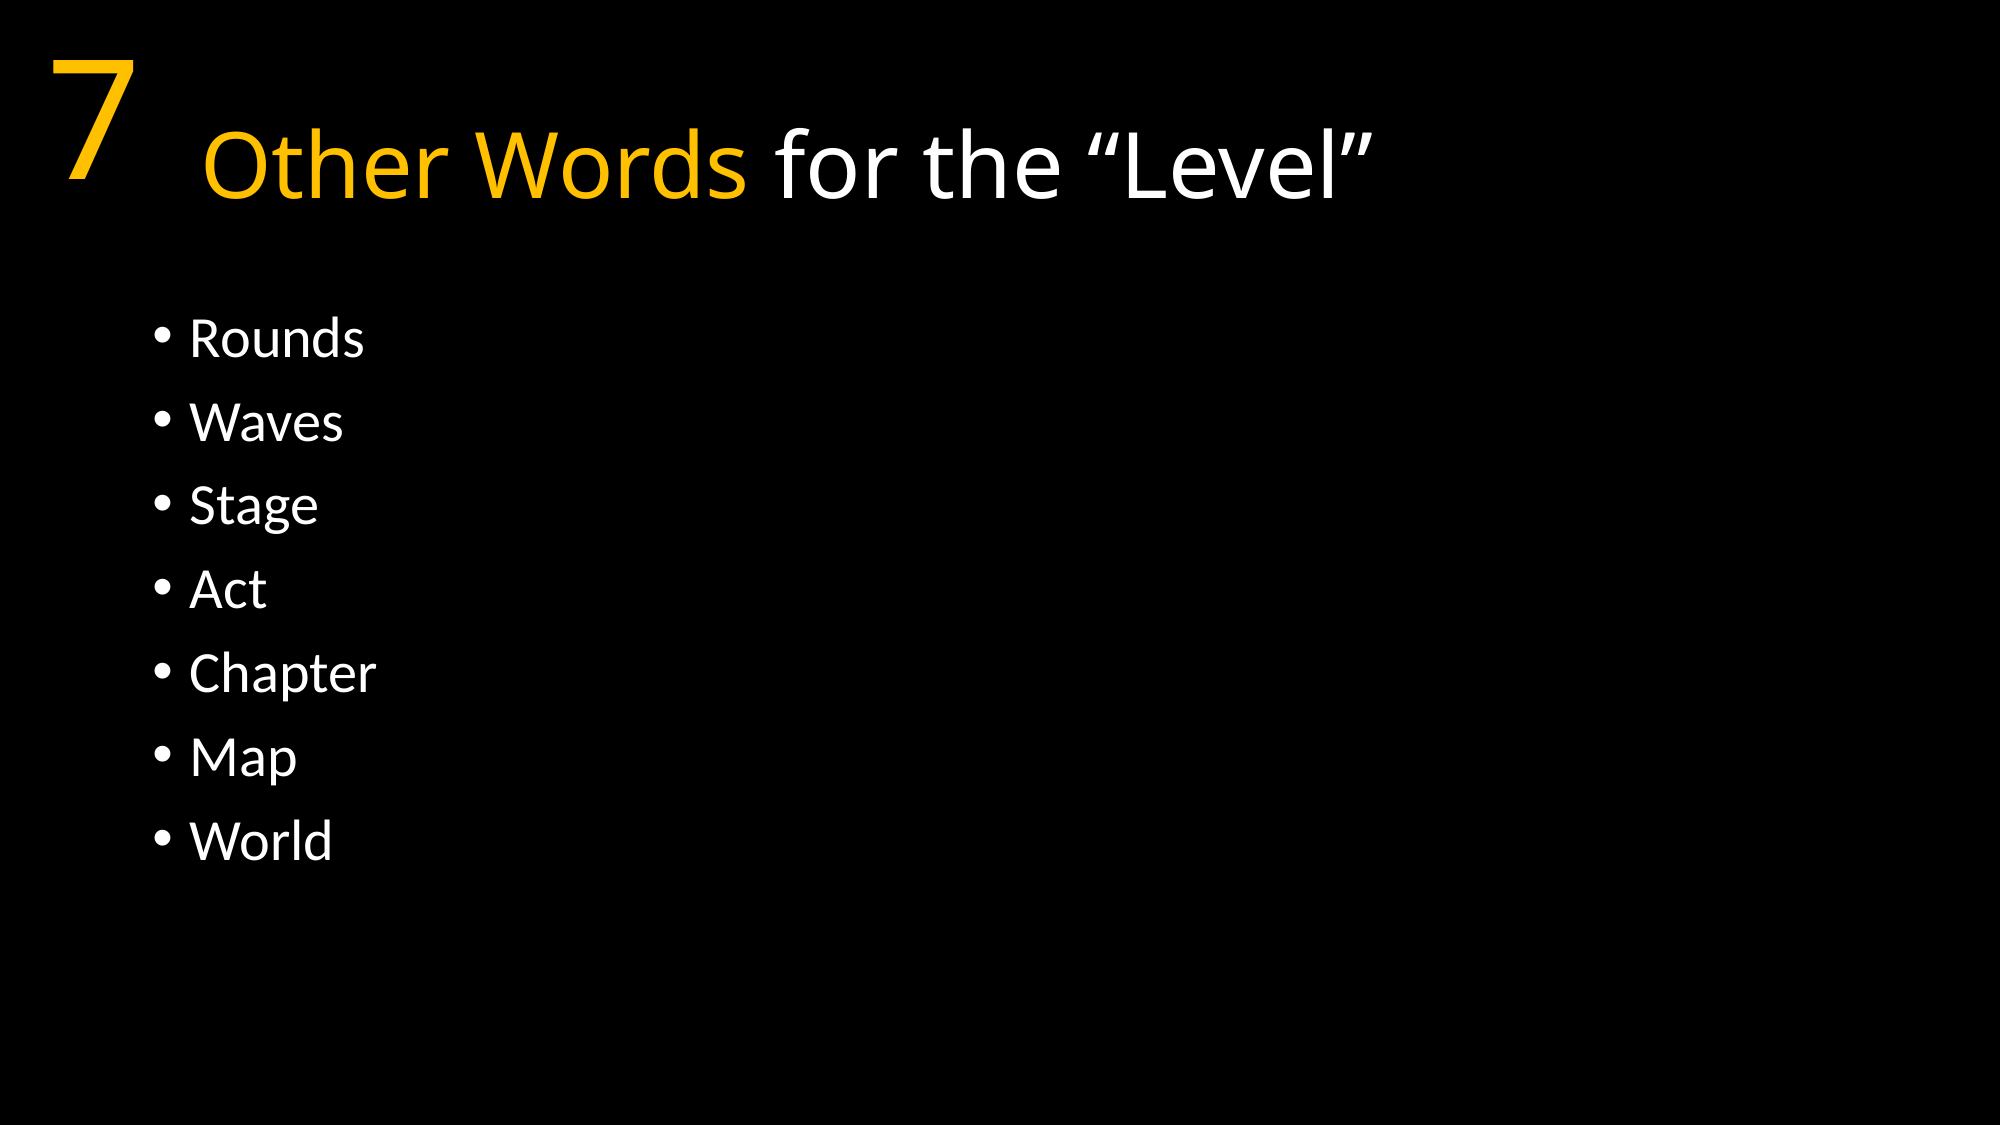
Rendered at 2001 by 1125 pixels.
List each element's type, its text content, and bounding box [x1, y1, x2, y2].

text_box 7 [31, 17, 197, 235]
title Other Words for the “Level” [137, 59, 1863, 278]
list Rounds Waves Stage Act Chapter Map World [137, 299, 1863, 1014]
